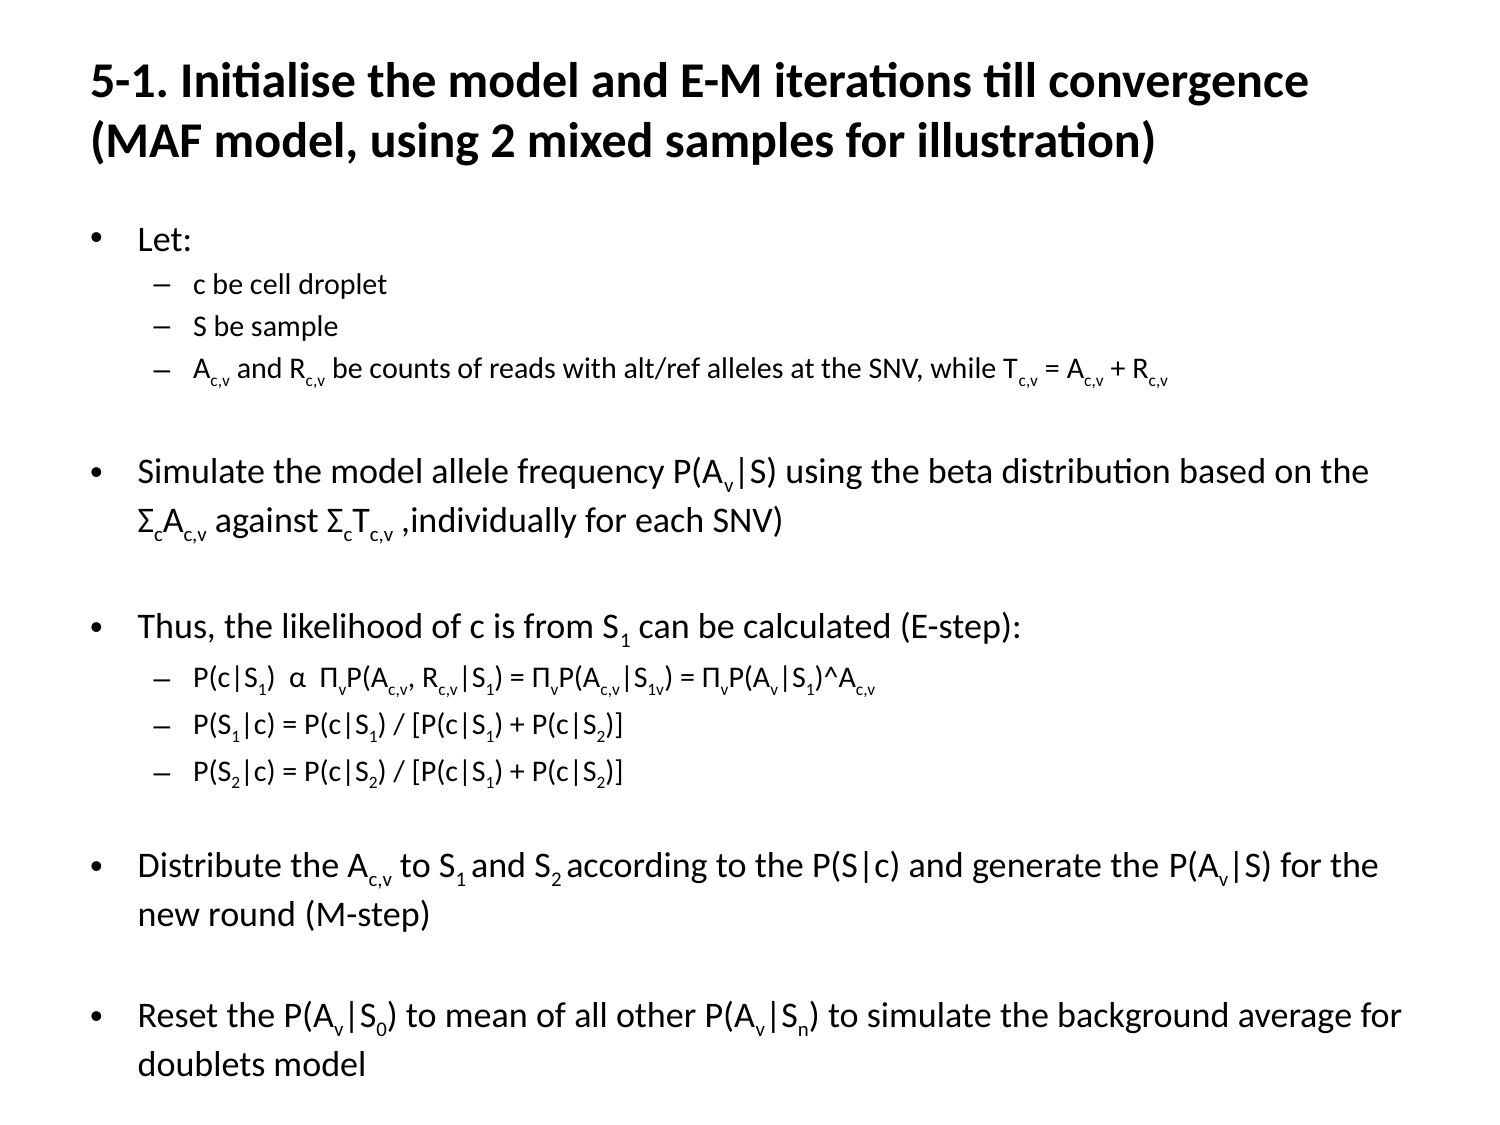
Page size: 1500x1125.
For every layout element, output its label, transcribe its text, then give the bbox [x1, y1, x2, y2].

list Let: c be cell droplet S be sample Ac,v and Rc,v be counts of reads with alt/ref alleles at the SNV, while Tc,v = Ac,v + Rc,v Simulate the model allele frequency P(Av|S) using the beta distribution based on the ΣcAc,v against ΣcTc,v ,individually for each SNV) Thus, the likelihood of c is from S1 can be calculated (E-step): P(c|S1) α ΠvP(Ac,v, Rc,v|S1) = ΠvP(Ac,v|S1v) = ΠvP(Av|S1)^Ac,v P(S1|c) = P(c|S1) / [P(c|S1) + P(c|S2)] P(S2|c) = P(c|S2) / [P(c|S1) + P(c|S2)] Distribute the Ac,v to S1 and S2 according to the P(S|c) and generate the P(Av|S) for the new round (M-step) Reset the P(Av|S0) to mean of all other P(Av|Sn) to simulate the background average for doublets model [75, 208, 1425, 1103]
title 5-1. Initialise the model and E-M iterations till convergence (MAF model, using 2 mixed samples for illustration) [75, 45, 1425, 170]
